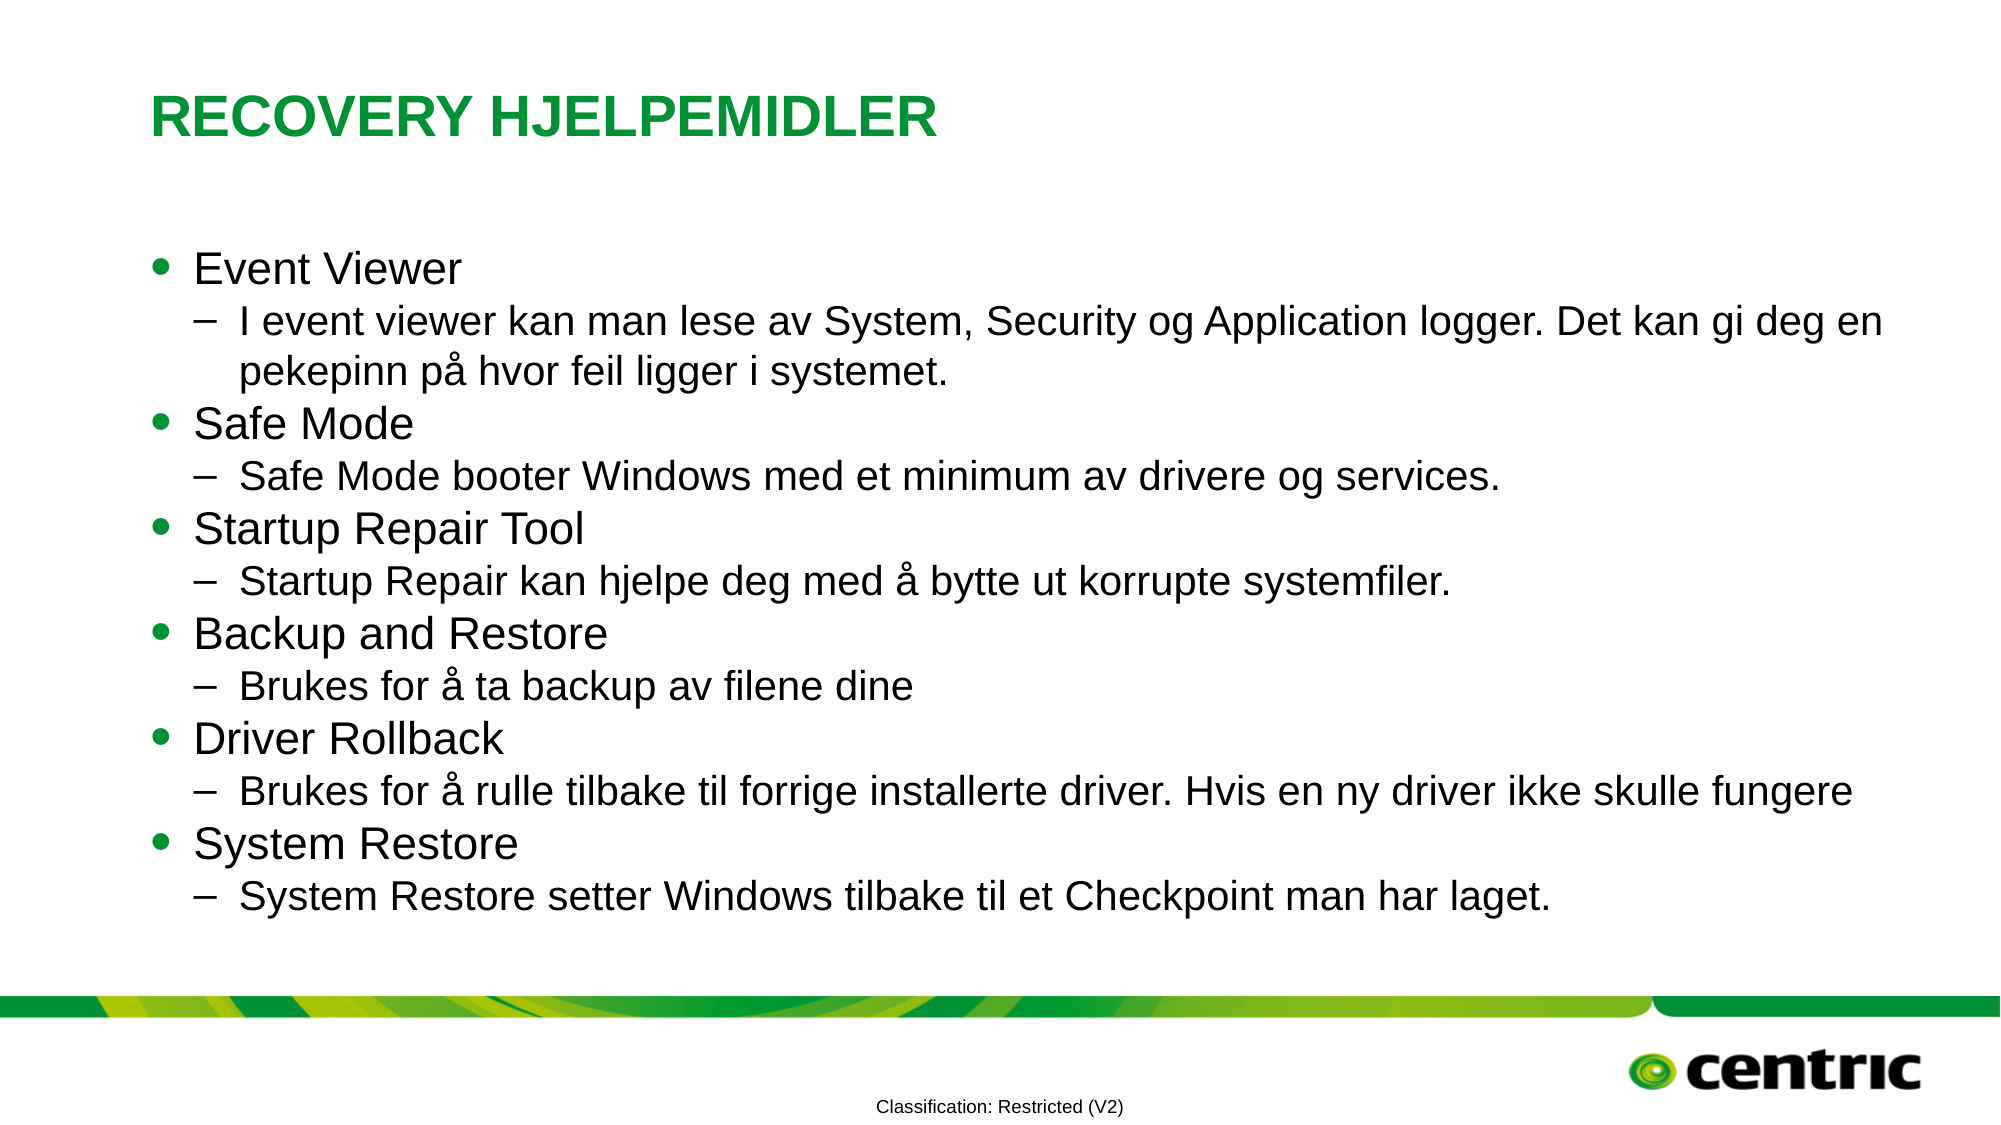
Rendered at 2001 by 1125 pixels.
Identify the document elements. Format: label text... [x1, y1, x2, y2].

title Recovery hjelpemidler [135, 77, 1921, 213]
picture [0, 995, 2000, 1125]
list Event Viewer I event viewer kan man lese av System, Security og Application logger. Det kan gi deg en pekepinn på hvor feil ligger i systemet. Safe Mode Safe Mode booter Windows med et minimum av drivere og services. Startup Repair Tool Startup Repair kan hjelpe deg med å bytte ut korrupte systemfiler. Backup and Restore Brukes for å ta backup av filene dine Driver Rollback Brukes for å rulle tilbake til forrige installerte driver. Hvis en ny driver ikke skulle fungere System Restore System Restore setter Windows tilbake til et Checkpoint man har laget. [135, 231, 1921, 975]
